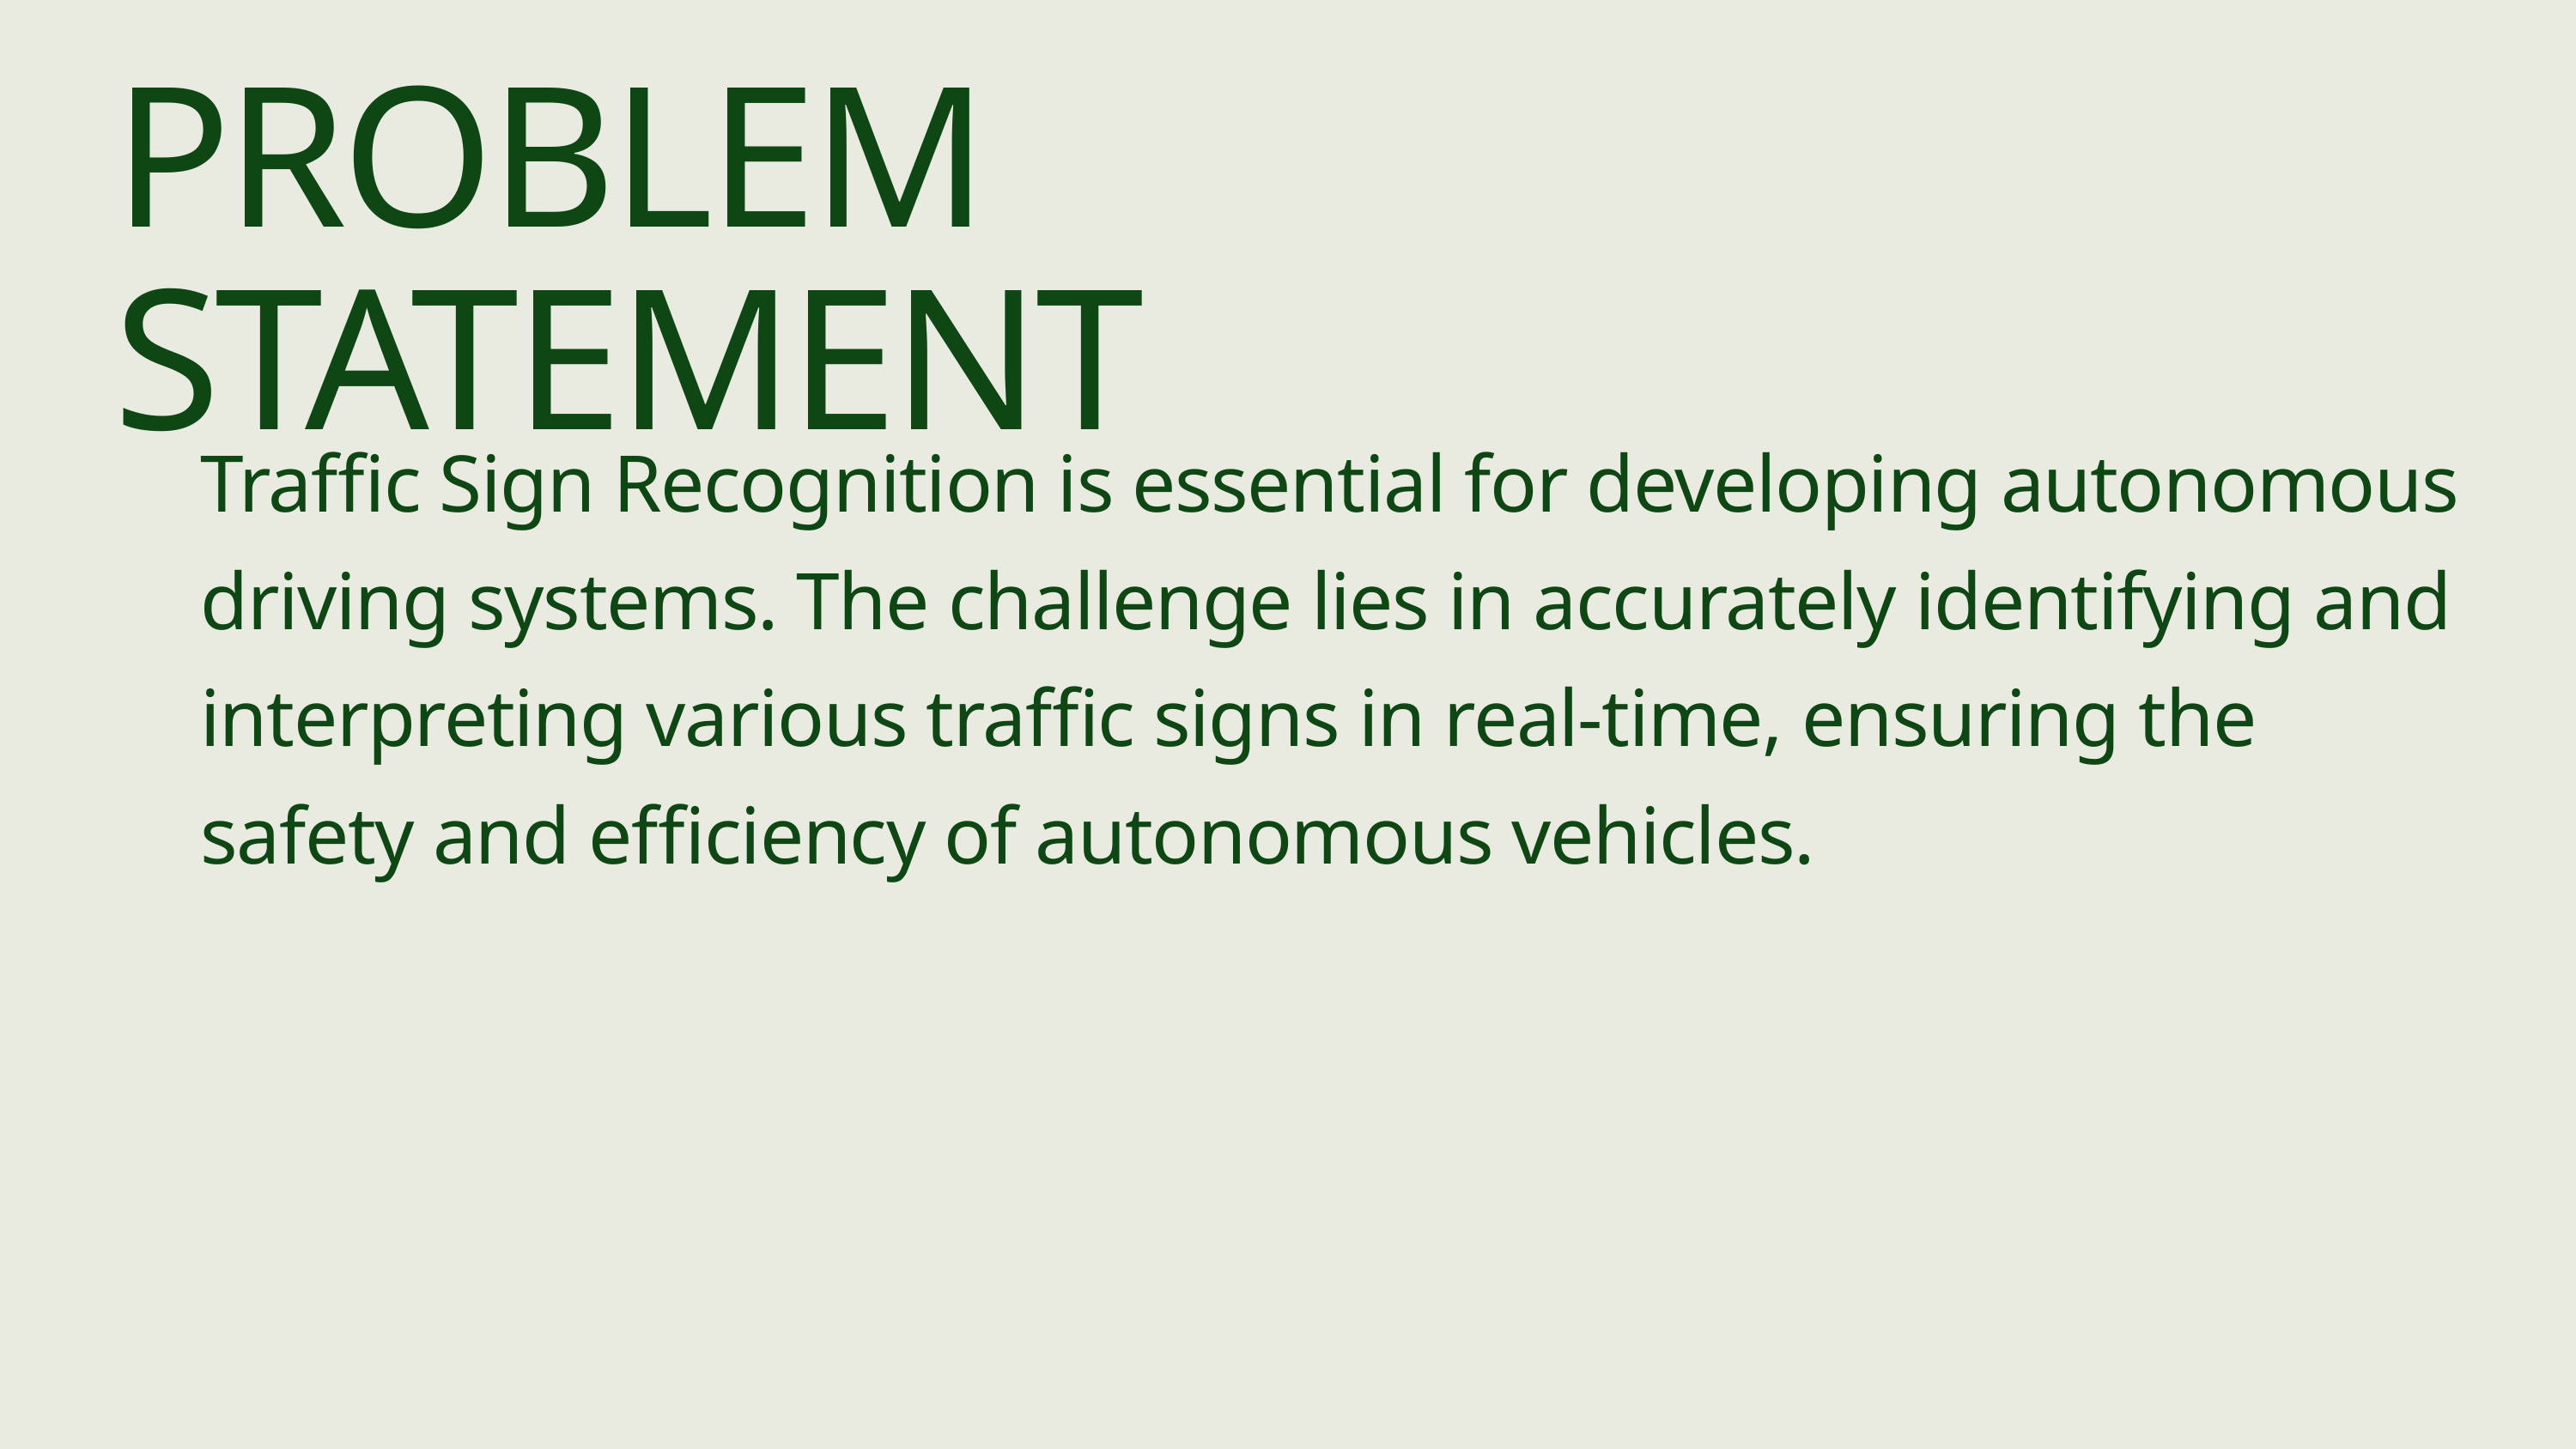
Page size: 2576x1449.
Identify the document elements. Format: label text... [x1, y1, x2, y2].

text_box PROBLEM STATEMENT [113, 64, 2146, 469]
text_box Traffic Sign Recognition is essential for developing autonomous driving systems. The challenge lies in accurately identifying and interpreting various traffic signs in real-time, ensuring the safety and efficiency of autonomous vehicles. [200, 409, 2487, 997]
